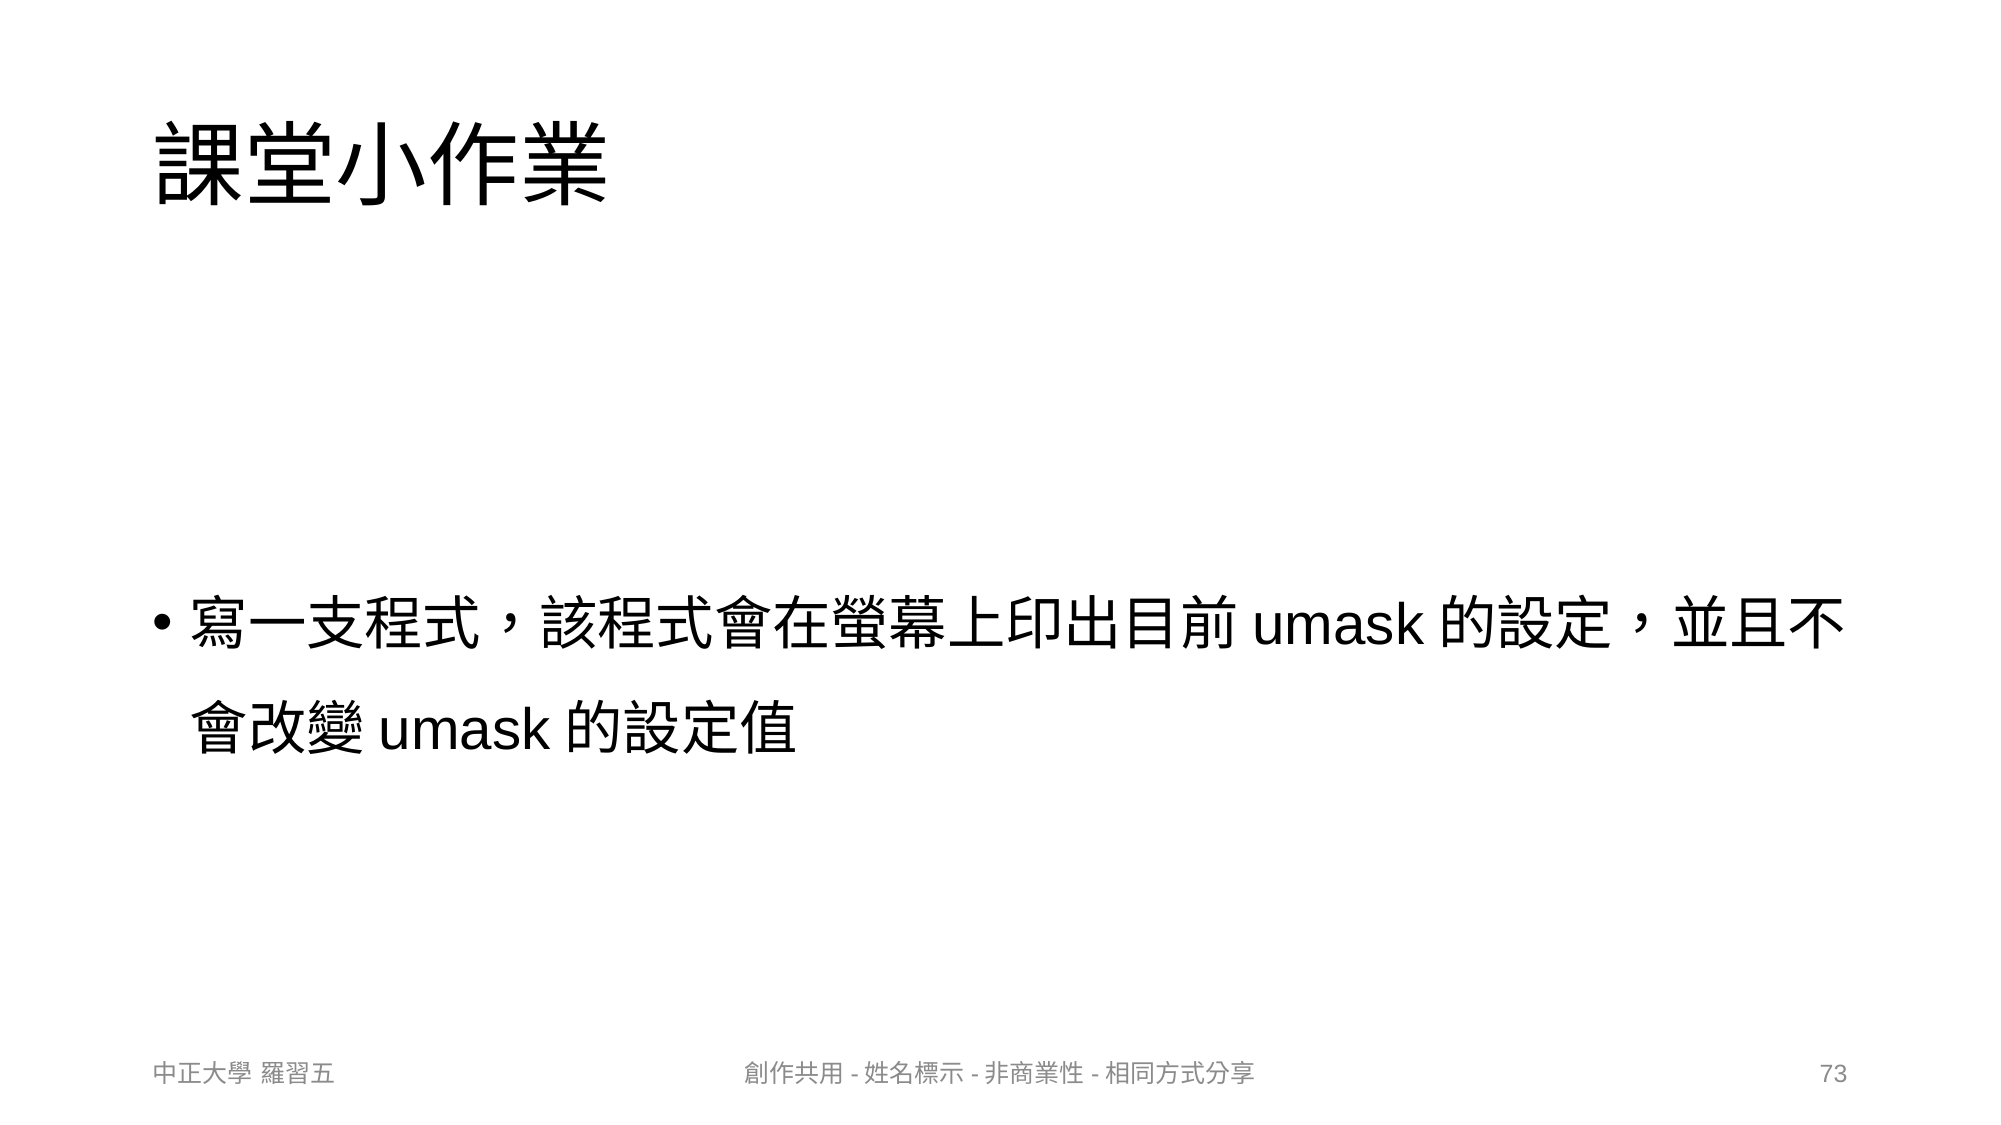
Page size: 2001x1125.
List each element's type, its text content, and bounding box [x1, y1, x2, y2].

slide_number 73 [1412, 1042, 1863, 1103]
text_box 課堂小作業 [137, 59, 1863, 278]
slide_number 中正大學 羅習五 [137, 1042, 588, 1103]
text_box 寫一支程式，該程式會在螢幕上印出目前umask的設定，並且不會改變umask的設定值 [137, 299, 1863, 1014]
footer 創作共用-姓名標示-非商業性-相同方式分享 [662, 1042, 1338, 1103]
